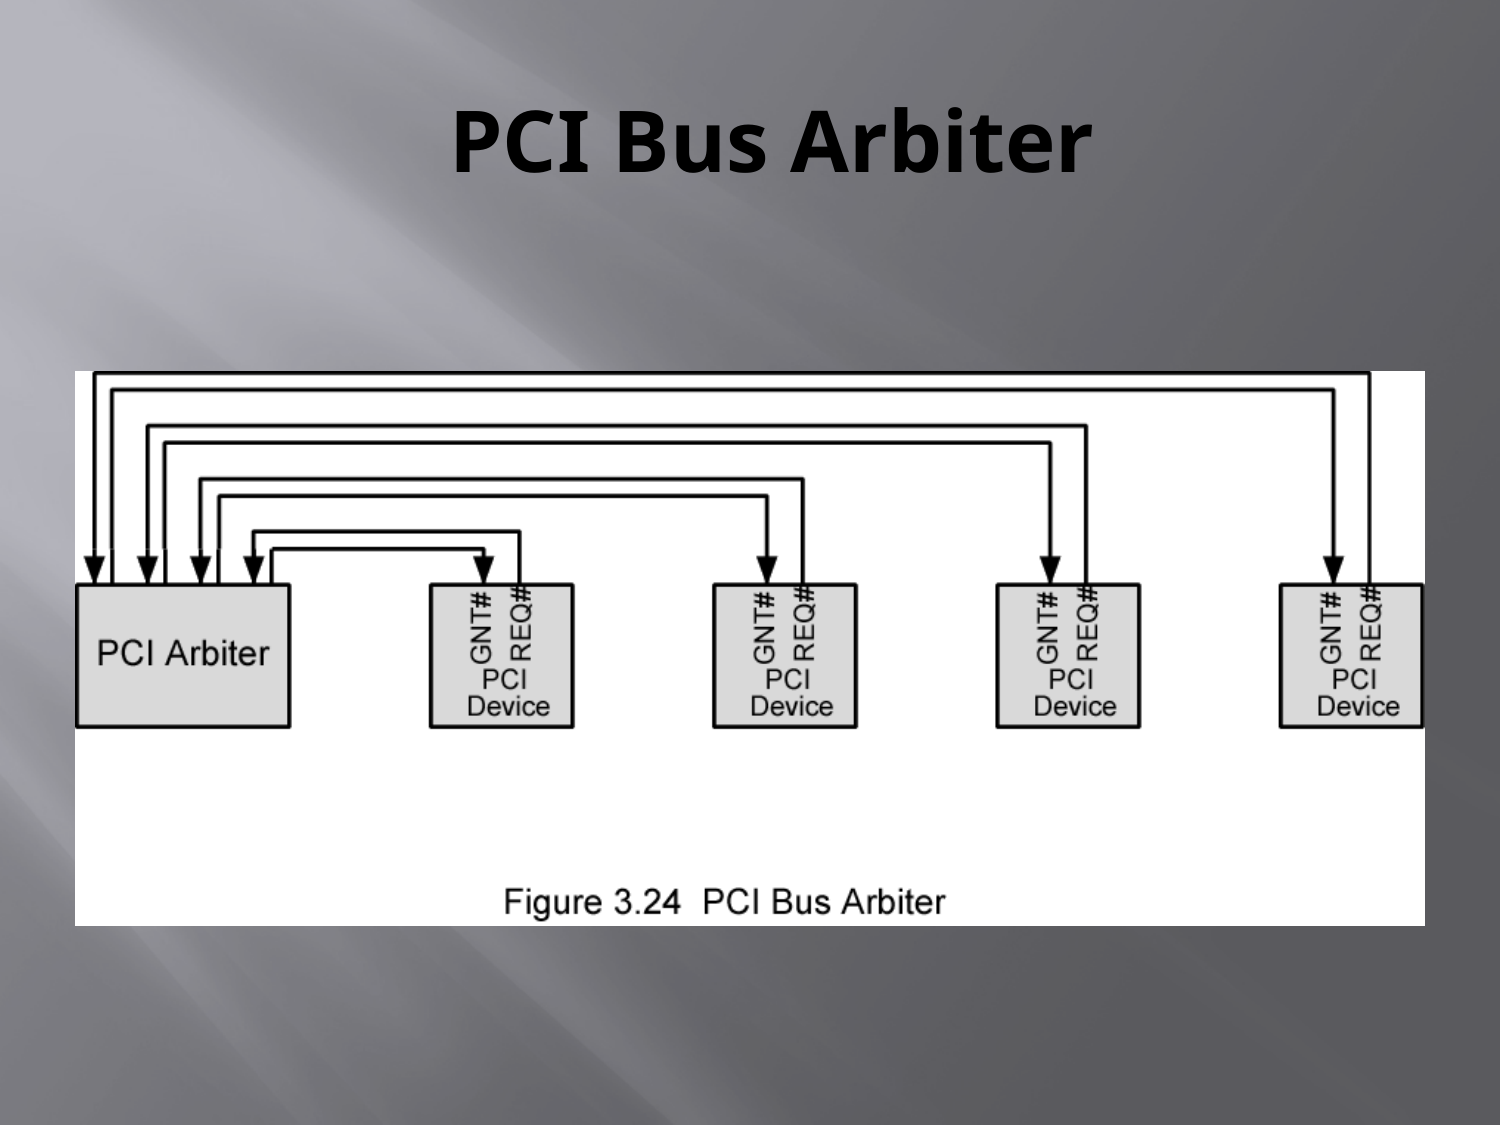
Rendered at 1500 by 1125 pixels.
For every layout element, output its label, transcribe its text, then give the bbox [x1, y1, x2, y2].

title PCI Bus Arbiter [75, 45, 1425, 233]
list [74, 371, 1426, 926]
